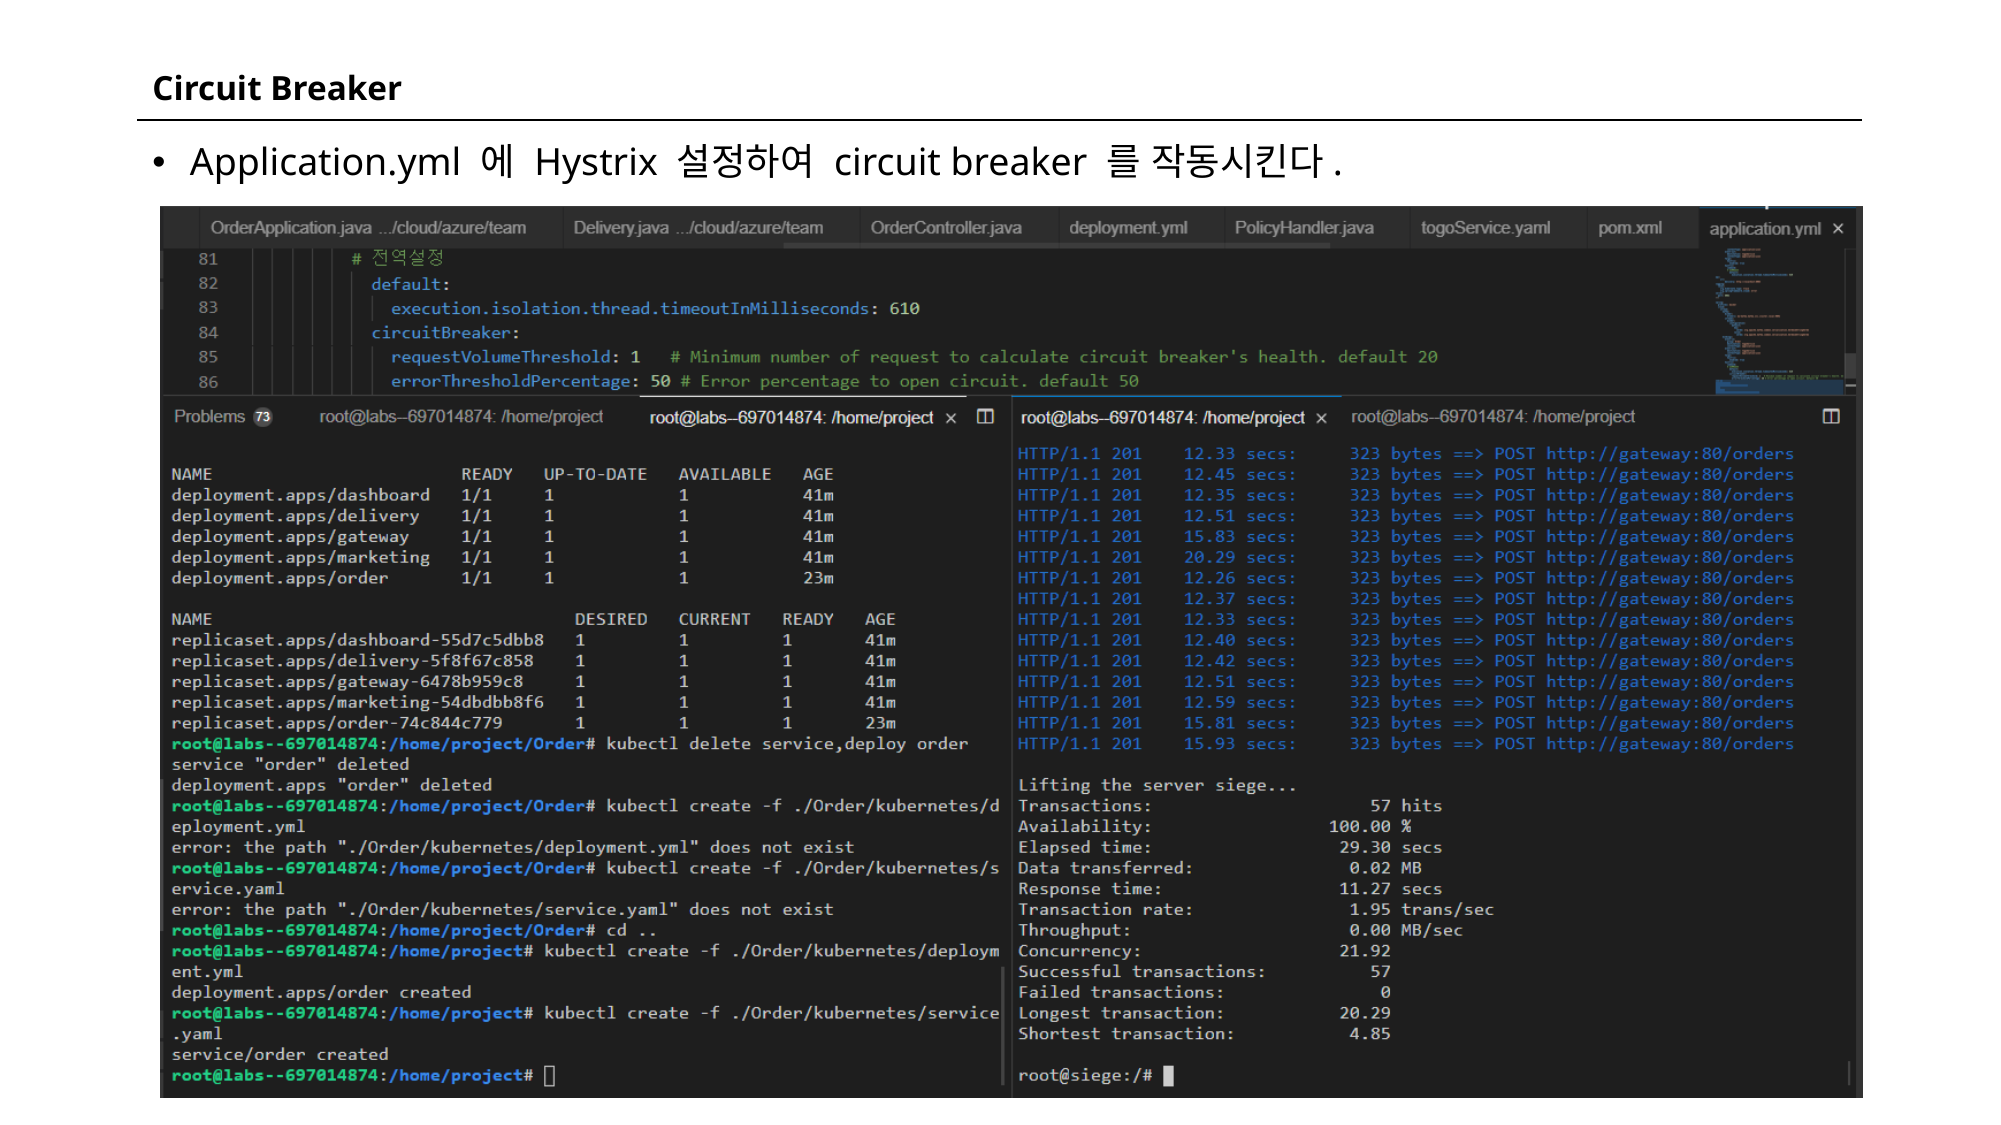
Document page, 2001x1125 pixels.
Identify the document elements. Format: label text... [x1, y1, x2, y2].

title Circuit Breaker [137, 59, 1863, 120]
list Application.yml 에 Hystrix 설정하여 circuit breaker 를 작동시킨다. [137, 135, 1863, 1103]
picture [160, 206, 1863, 1098]
